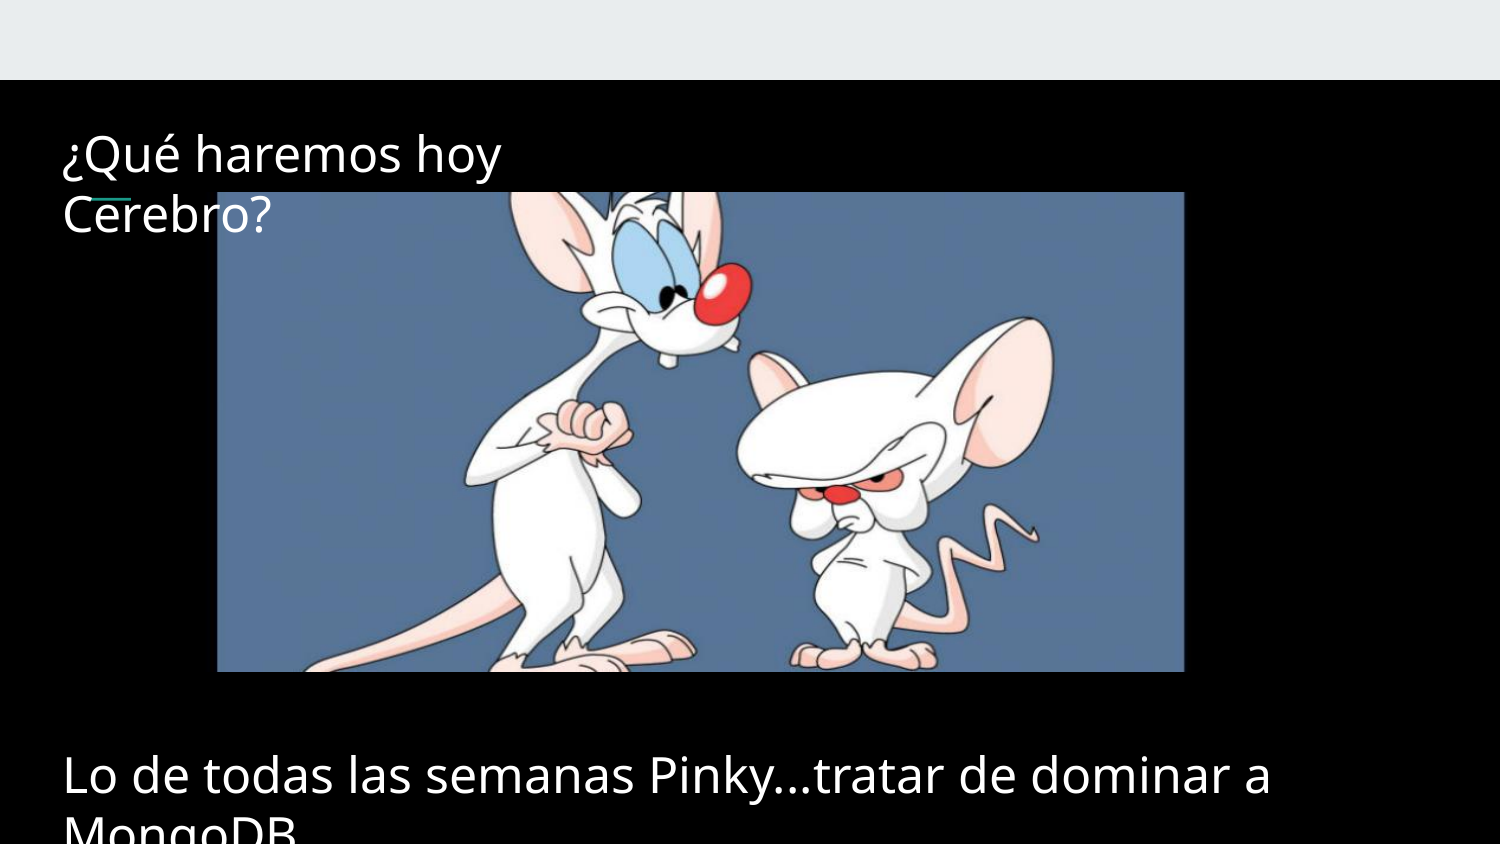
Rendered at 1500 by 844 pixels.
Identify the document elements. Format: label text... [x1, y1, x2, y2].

picture [130, 192, 1255, 672]
text_box Lo de todas las semanas Pinky...tratar de dominar a MongoDB [47, 728, 1420, 819]
text_box ¿Qué haremos hoy Cerebro? [47, 107, 721, 198]
